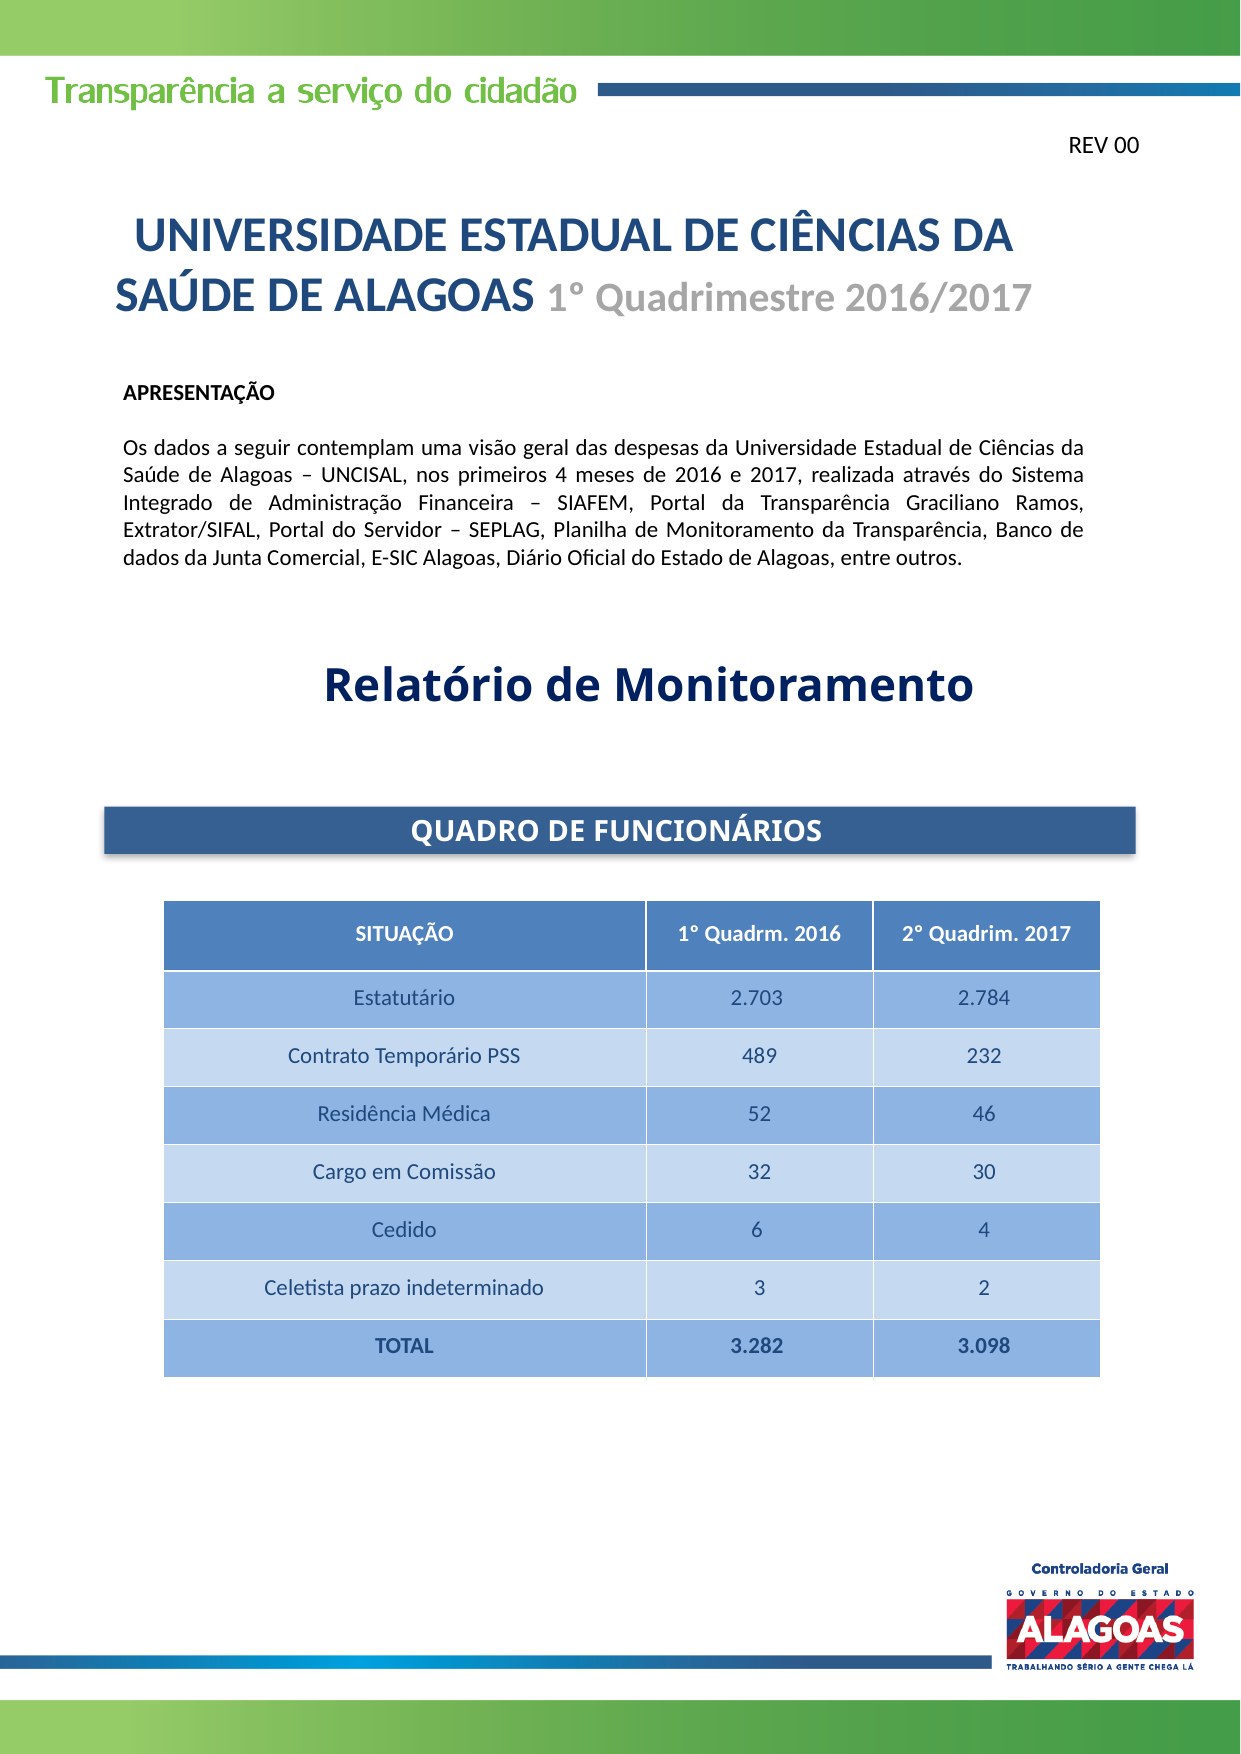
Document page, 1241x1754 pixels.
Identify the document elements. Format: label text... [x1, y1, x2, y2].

table_header 1º Quadrm. 2016 [647, 901, 872, 970]
table_cell 232 [874, 1029, 1100, 1086]
table_cell 2.703 [647, 972, 873, 1028]
table_cell 2.784 [874, 972, 1100, 1028]
table_cell 52 [647, 1087, 873, 1144]
text_box REV 00 [1053, 120, 1155, 166]
table_header 2º Quadrim. 2017 [874, 901, 1100, 970]
picture [0, 0, 1241, 1754]
table_cell 489 [647, 1029, 873, 1086]
table_cell Estatutário [164, 972, 646, 1028]
table_cell Celetista prazo indeterminado [164, 1261, 646, 1319]
table_cell 2 [874, 1261, 1100, 1319]
text_box UNIVERSIDADE ESTADUAL DE CIÊNCIAS DA SAÚDE DE ALAGOAS 1º Quadrimestre 2016/2017 [68, 230, 1080, 293]
text_box APRESENTAÇÃO Os dados a seguir contemplam uma visão geral das despesas da Universidade Estadual de Ciências da Saúde de Alagoas – UNCISAL, nos primeiros 4 meses de 2016 e 2017, realizada através do Sistema Integrado de Administração Financeira – SIAFEM, Portal da Transparência Graciliano Ramos, Extrator/SIFAL, Portal do Servidor – SEPLAG, Planilha de Monitoramento da Transparência, Banco de dados da Junta Comercial, E-SIC Alagoas, Diário Oficial do Estado de Alagoas, entre outros. [108, 370, 1101, 578]
table_cell 3.098 [874, 1320, 1100, 1377]
text_box Relatório de Monitoramento [303, 618, 995, 748]
table_cell 4 [874, 1203, 1100, 1260]
table_header SITUAÇÃO [164, 901, 645, 970]
table_cell 3 [647, 1261, 873, 1319]
table_cell 3.282 [647, 1320, 873, 1377]
table_cell TOTAL [164, 1320, 646, 1377]
text_box QUADRO DE FUNCIONÁRIOS [102, 804, 1138, 856]
table_cell Cargo em Comissão [164, 1145, 646, 1202]
table_cell Contrato Temporário PSS [164, 1029, 646, 1086]
table_cell 46 [874, 1087, 1100, 1144]
table_cell Residência Médica [164, 1087, 646, 1144]
table_cell 6 [647, 1203, 873, 1260]
table_cell 30 [874, 1145, 1100, 1202]
table_cell Cedido [164, 1203, 646, 1260]
table_cell 32 [647, 1145, 873, 1202]
